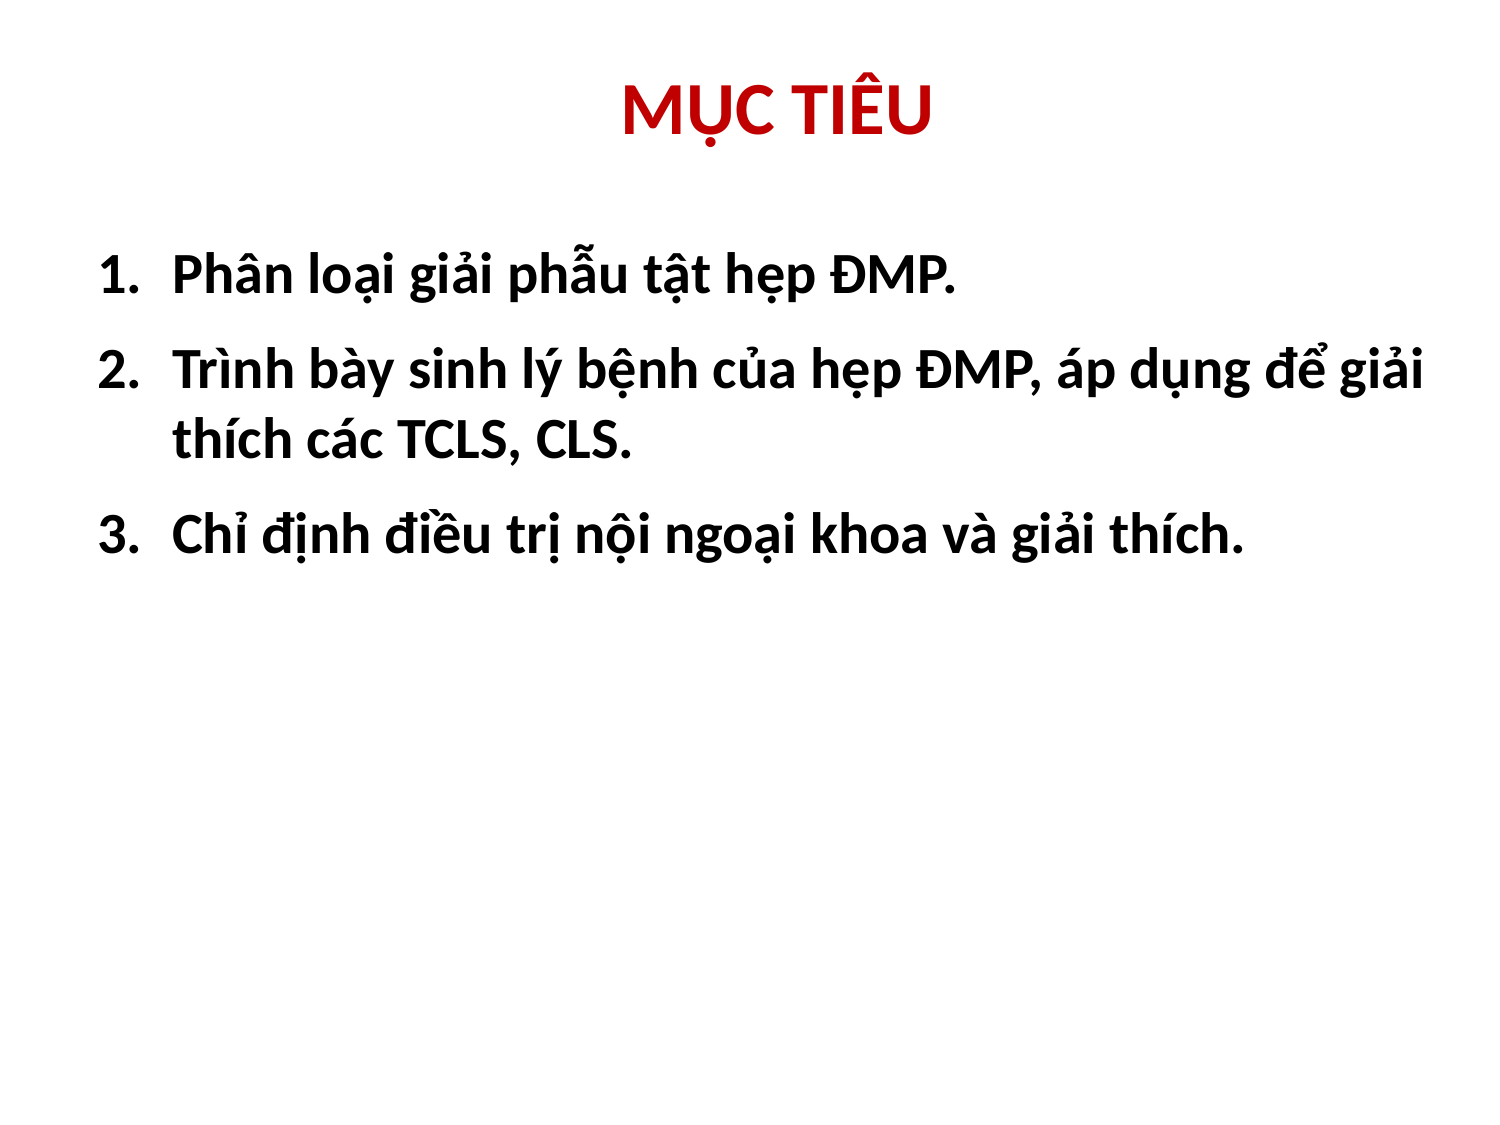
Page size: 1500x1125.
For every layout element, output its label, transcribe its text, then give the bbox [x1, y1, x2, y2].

title MỤC TIÊU [259, 40, 1296, 170]
list Phân loại giải phẫu tật hẹp ĐMP. Trình bày sinh lý bệnh của hẹp ĐMP, áp dụng để giải thích các TCLS, CLS. Chỉ định điều trị nội ngoại khoa và giải thích. [82, 227, 1447, 1010]
